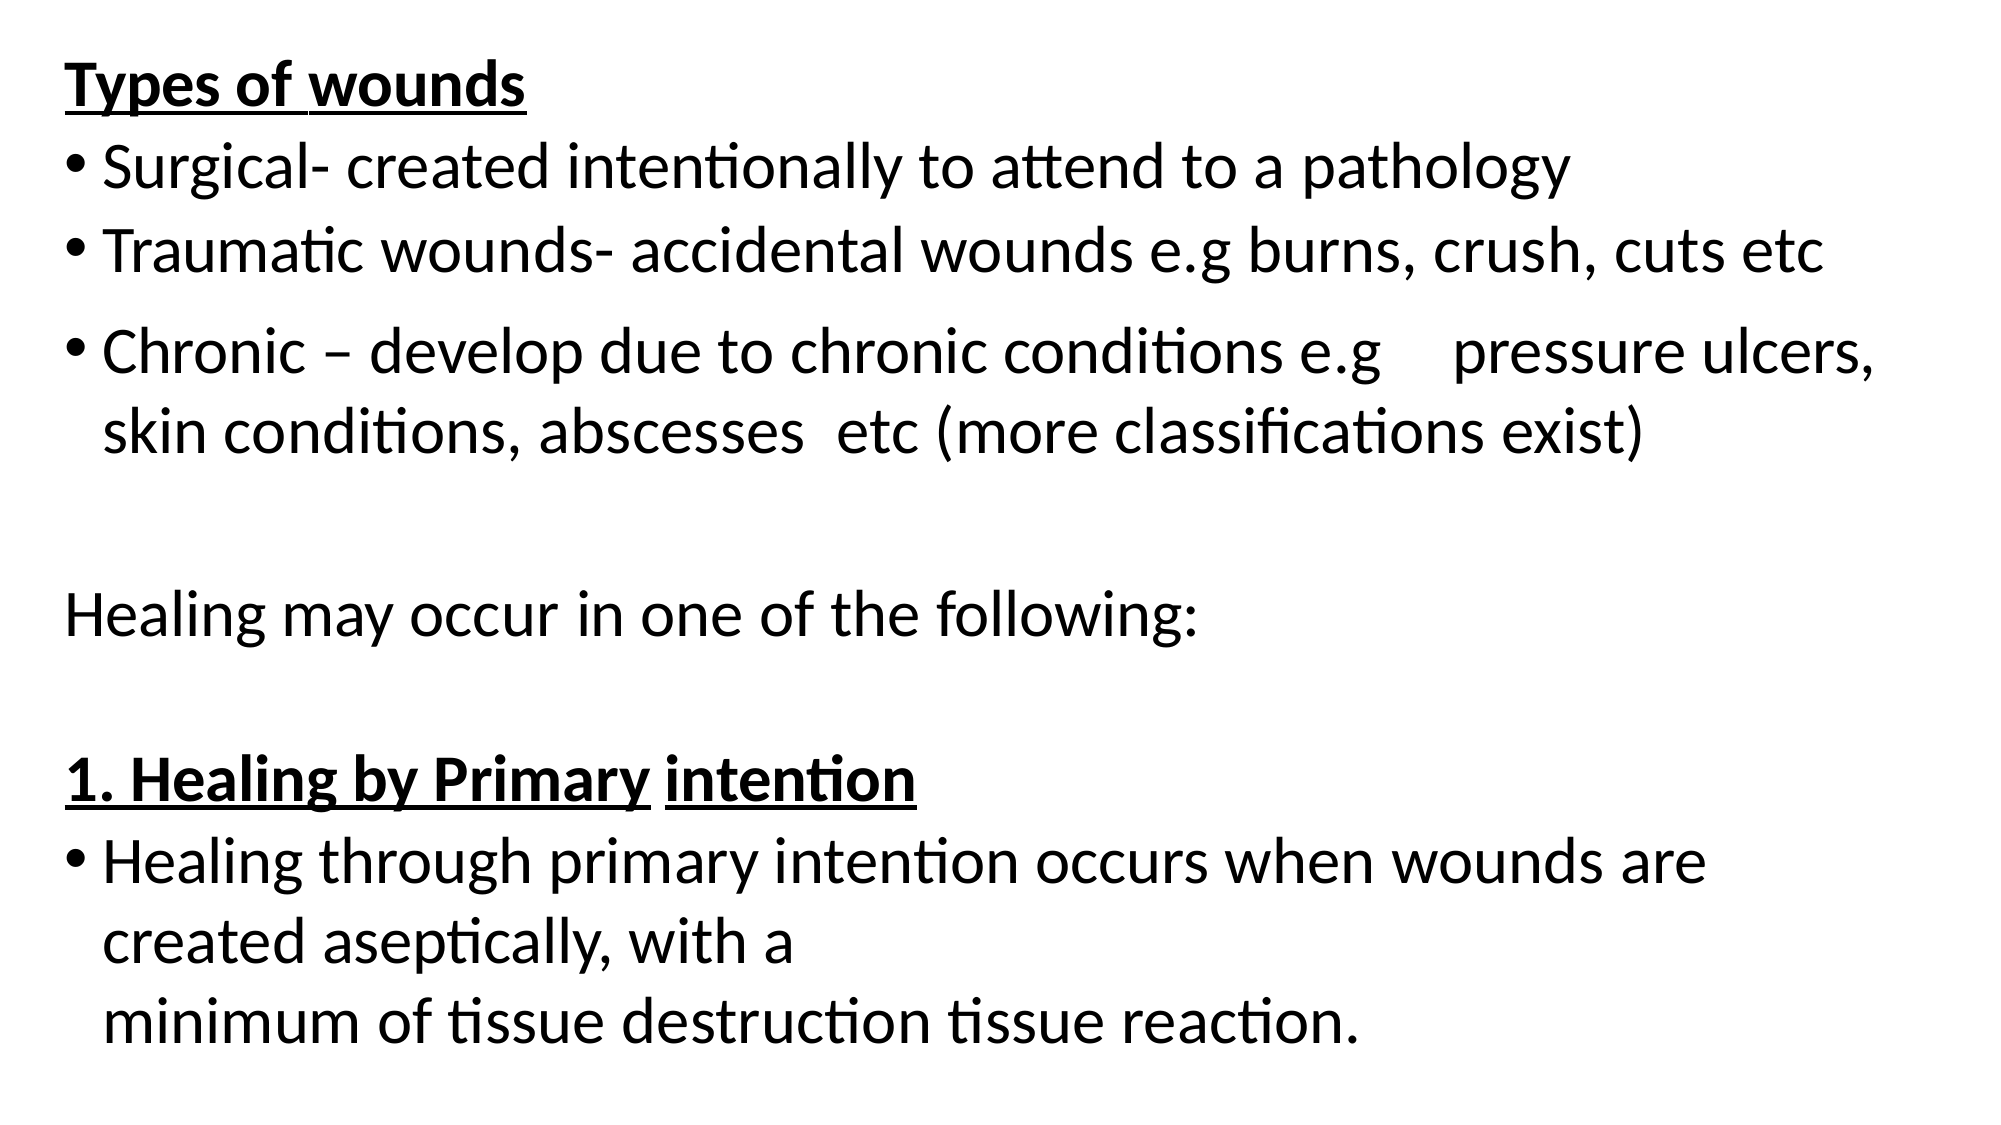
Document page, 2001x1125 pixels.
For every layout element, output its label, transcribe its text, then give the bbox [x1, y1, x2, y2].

text_box Types of wounds Surgical- created intentionally to attend to a pathology Traumatic wounds- accidental wounds e.g burns, crush, cuts etc Chronic – develop due to chronic conditions e.g pressure ulcers, skin conditions, abscesses etc (more classifications exist) Healing may occur in one of the following: 1. Healing by Primary intention Healing through primary intention occurs when wounds are created aseptically, with a minimum of tissue destruction tissue reaction. [62, 37, 1884, 1057]
